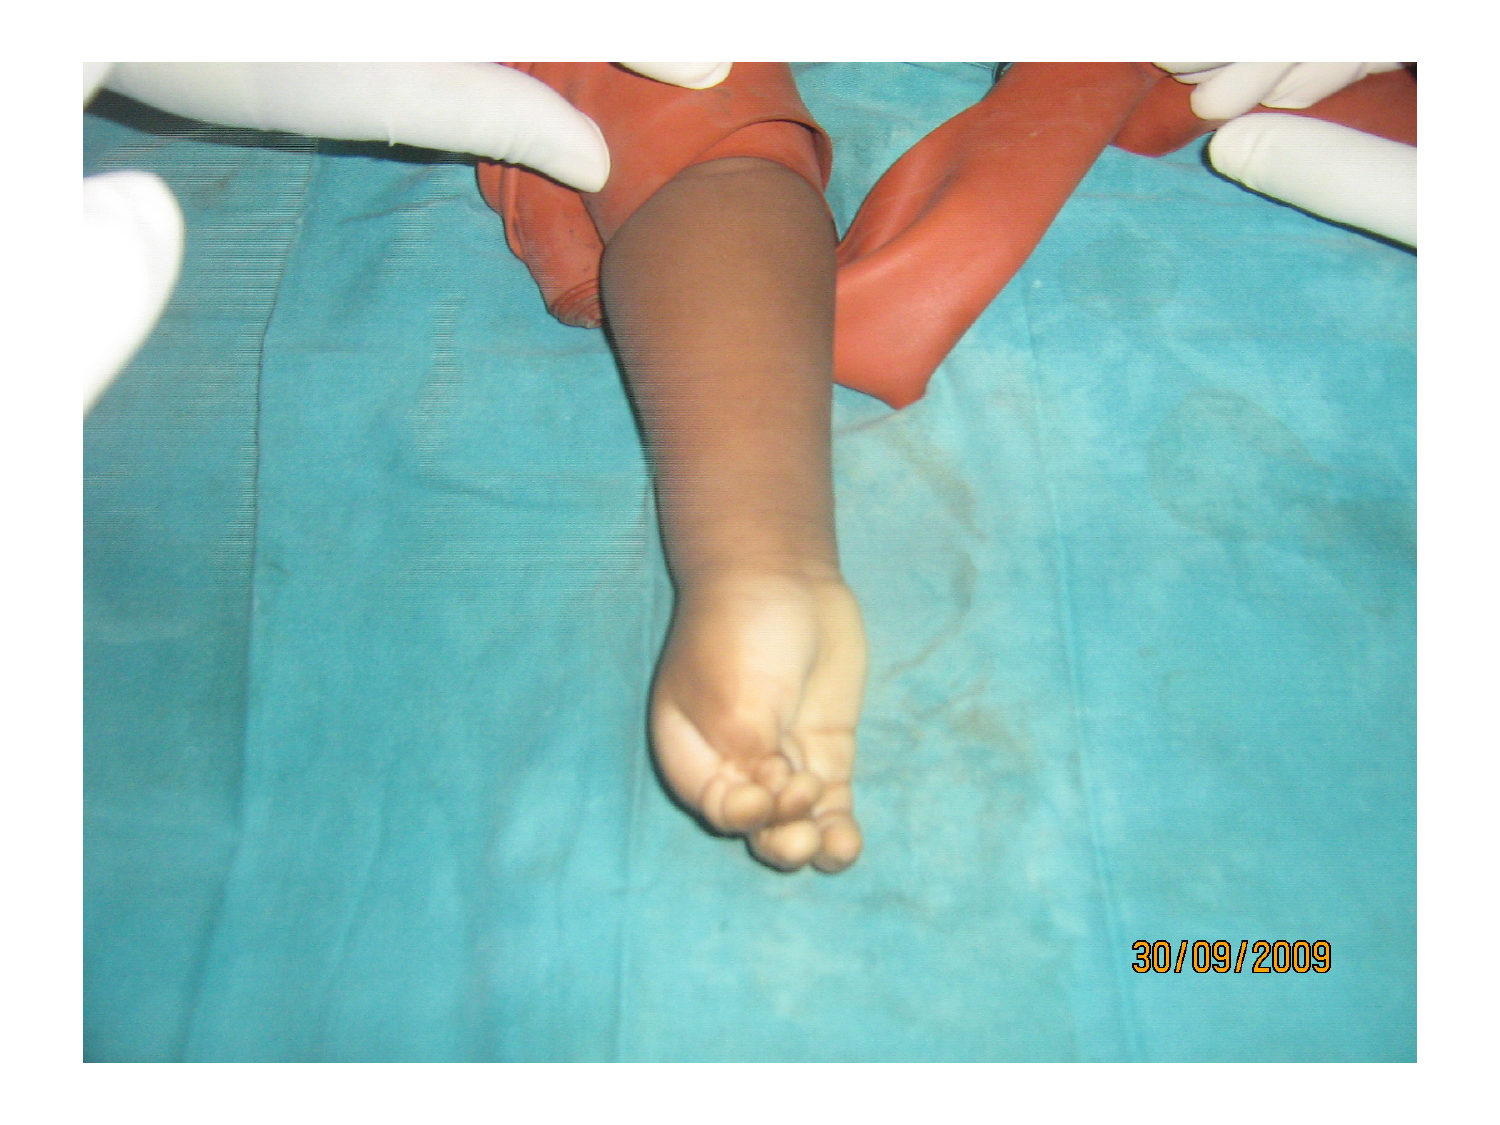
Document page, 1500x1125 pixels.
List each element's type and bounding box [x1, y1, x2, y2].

picture [83, 62, 1417, 1063]
